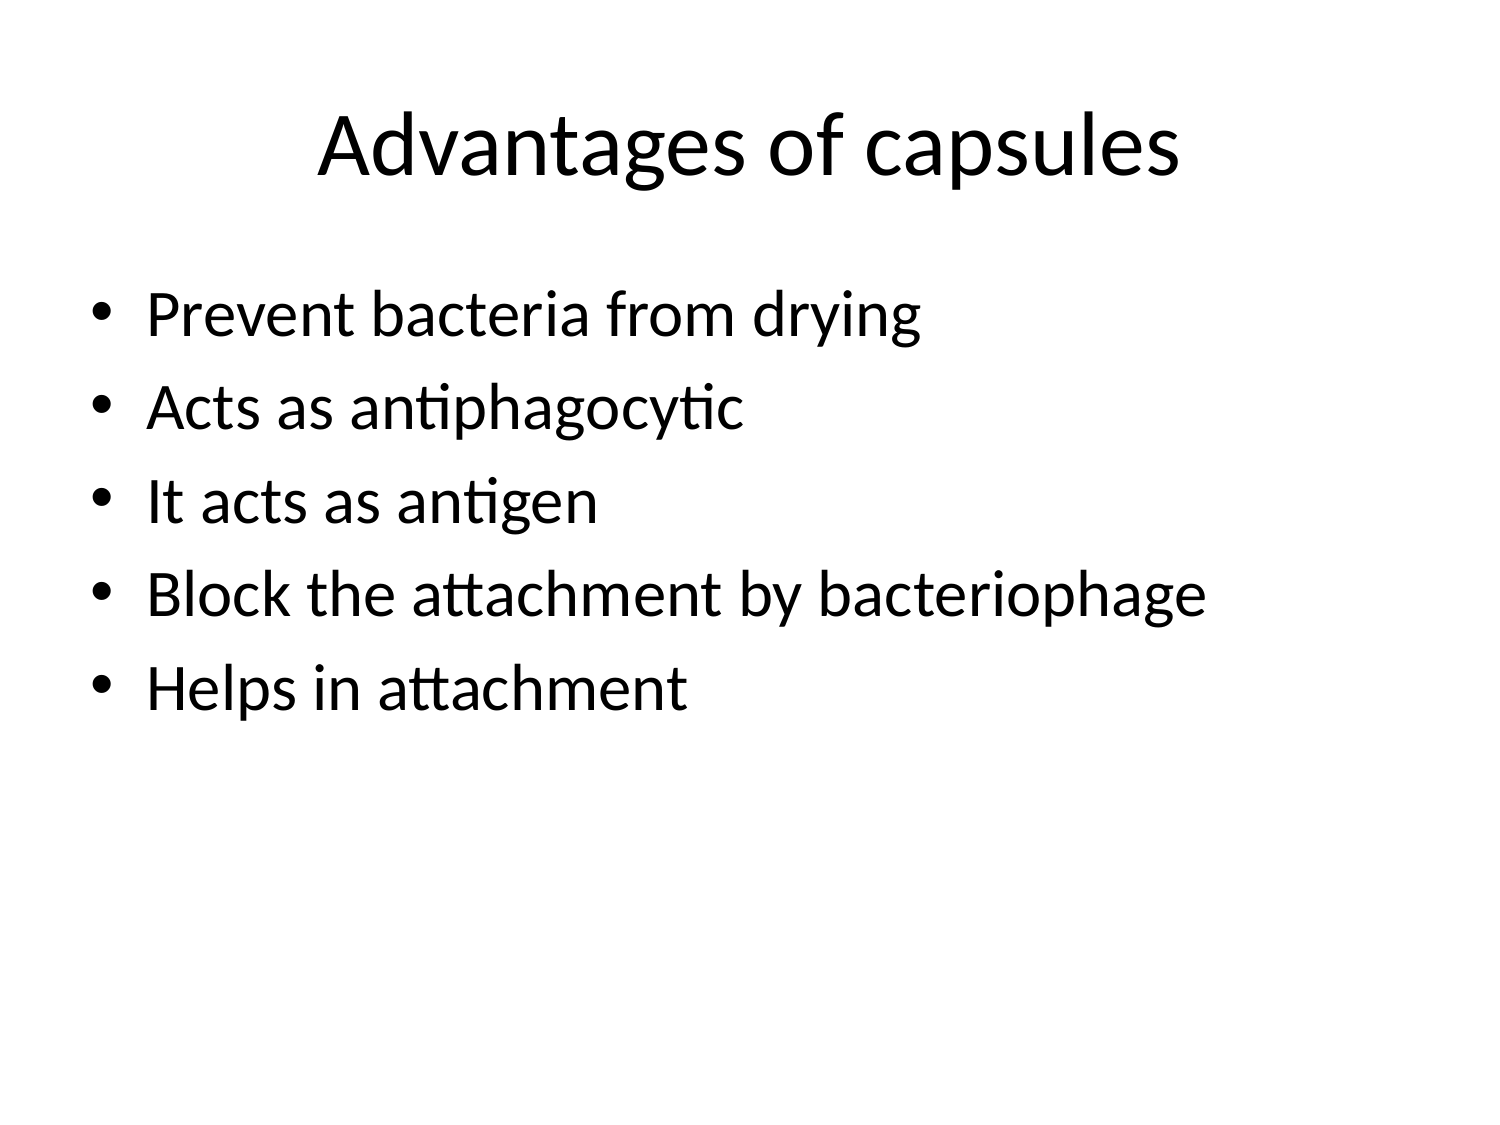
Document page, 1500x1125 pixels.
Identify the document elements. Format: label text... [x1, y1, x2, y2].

list Prevent bacteria from drying Acts as antiphagocytic It acts as antigen Block the attachment by bacteriophage Helps in attachment [75, 262, 1425, 1005]
title Advantages of capsules [75, 45, 1425, 233]
